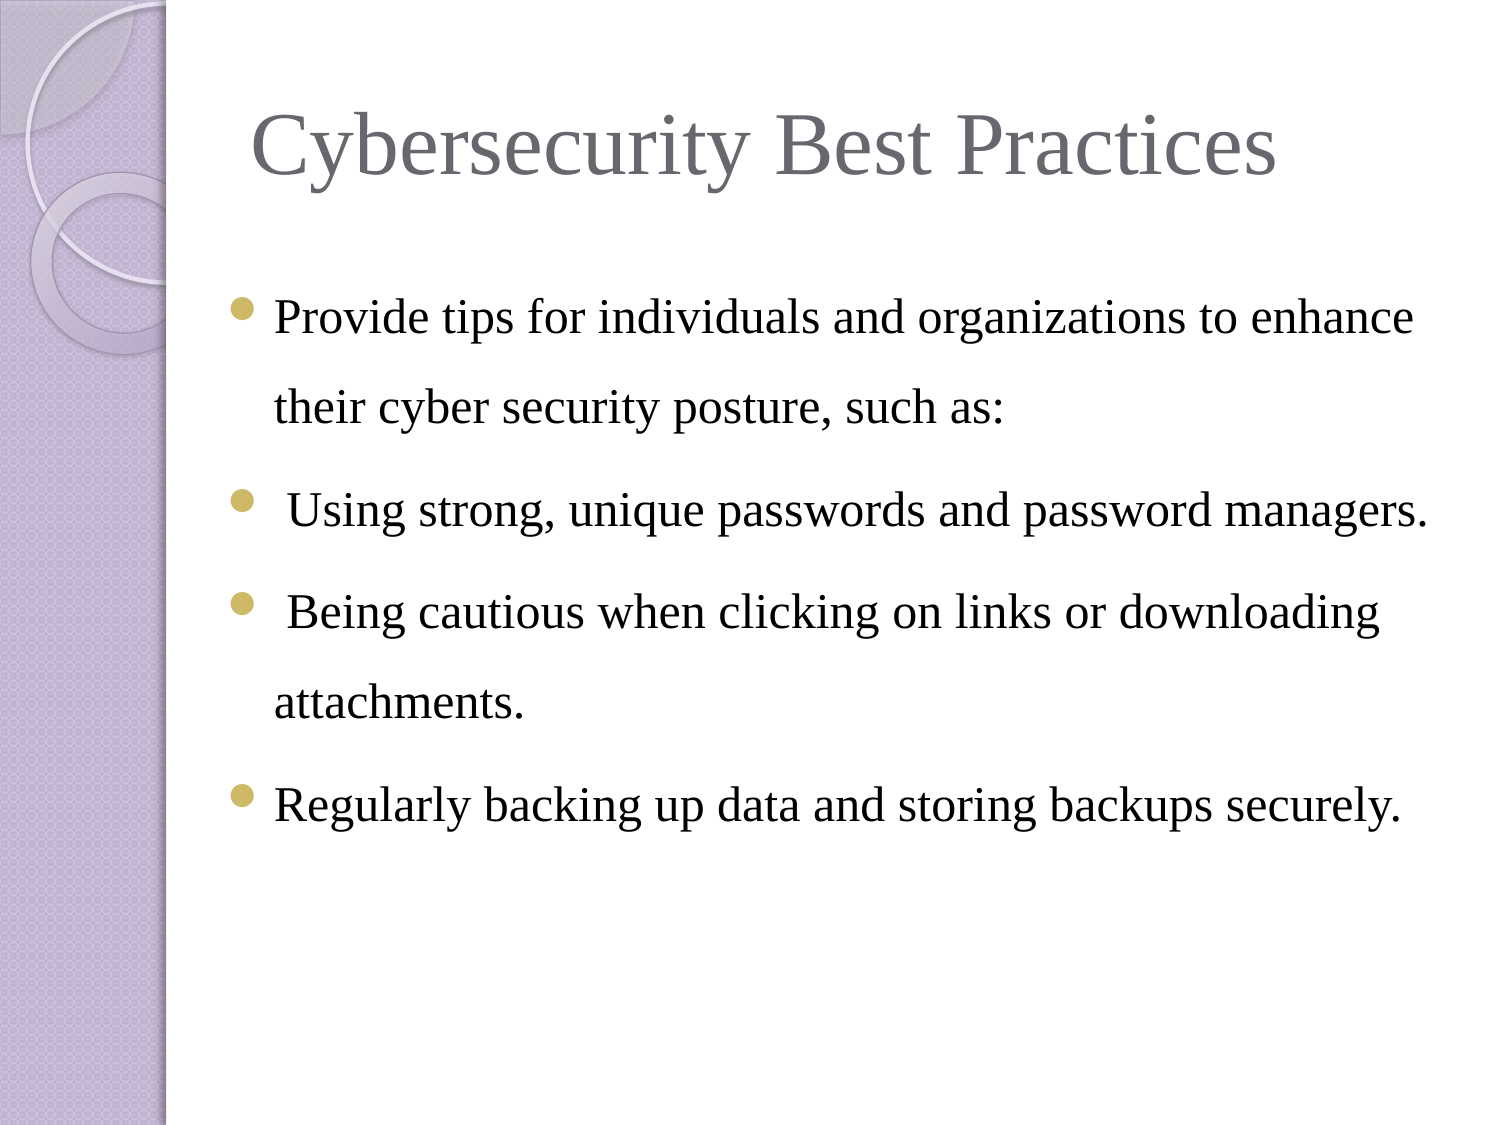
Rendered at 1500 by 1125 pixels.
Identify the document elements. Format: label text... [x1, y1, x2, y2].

title Cybersecurity Best Practices [235, 45, 1466, 233]
list Provide tips for individuals and organizations to enhance their cyber security posture, such as: Using strong, unique passwords and password managers. Being cautious when clicking on links or downloading attachments. Regularly backing up data and storing backups securely. [199, 246, 1466, 1025]
